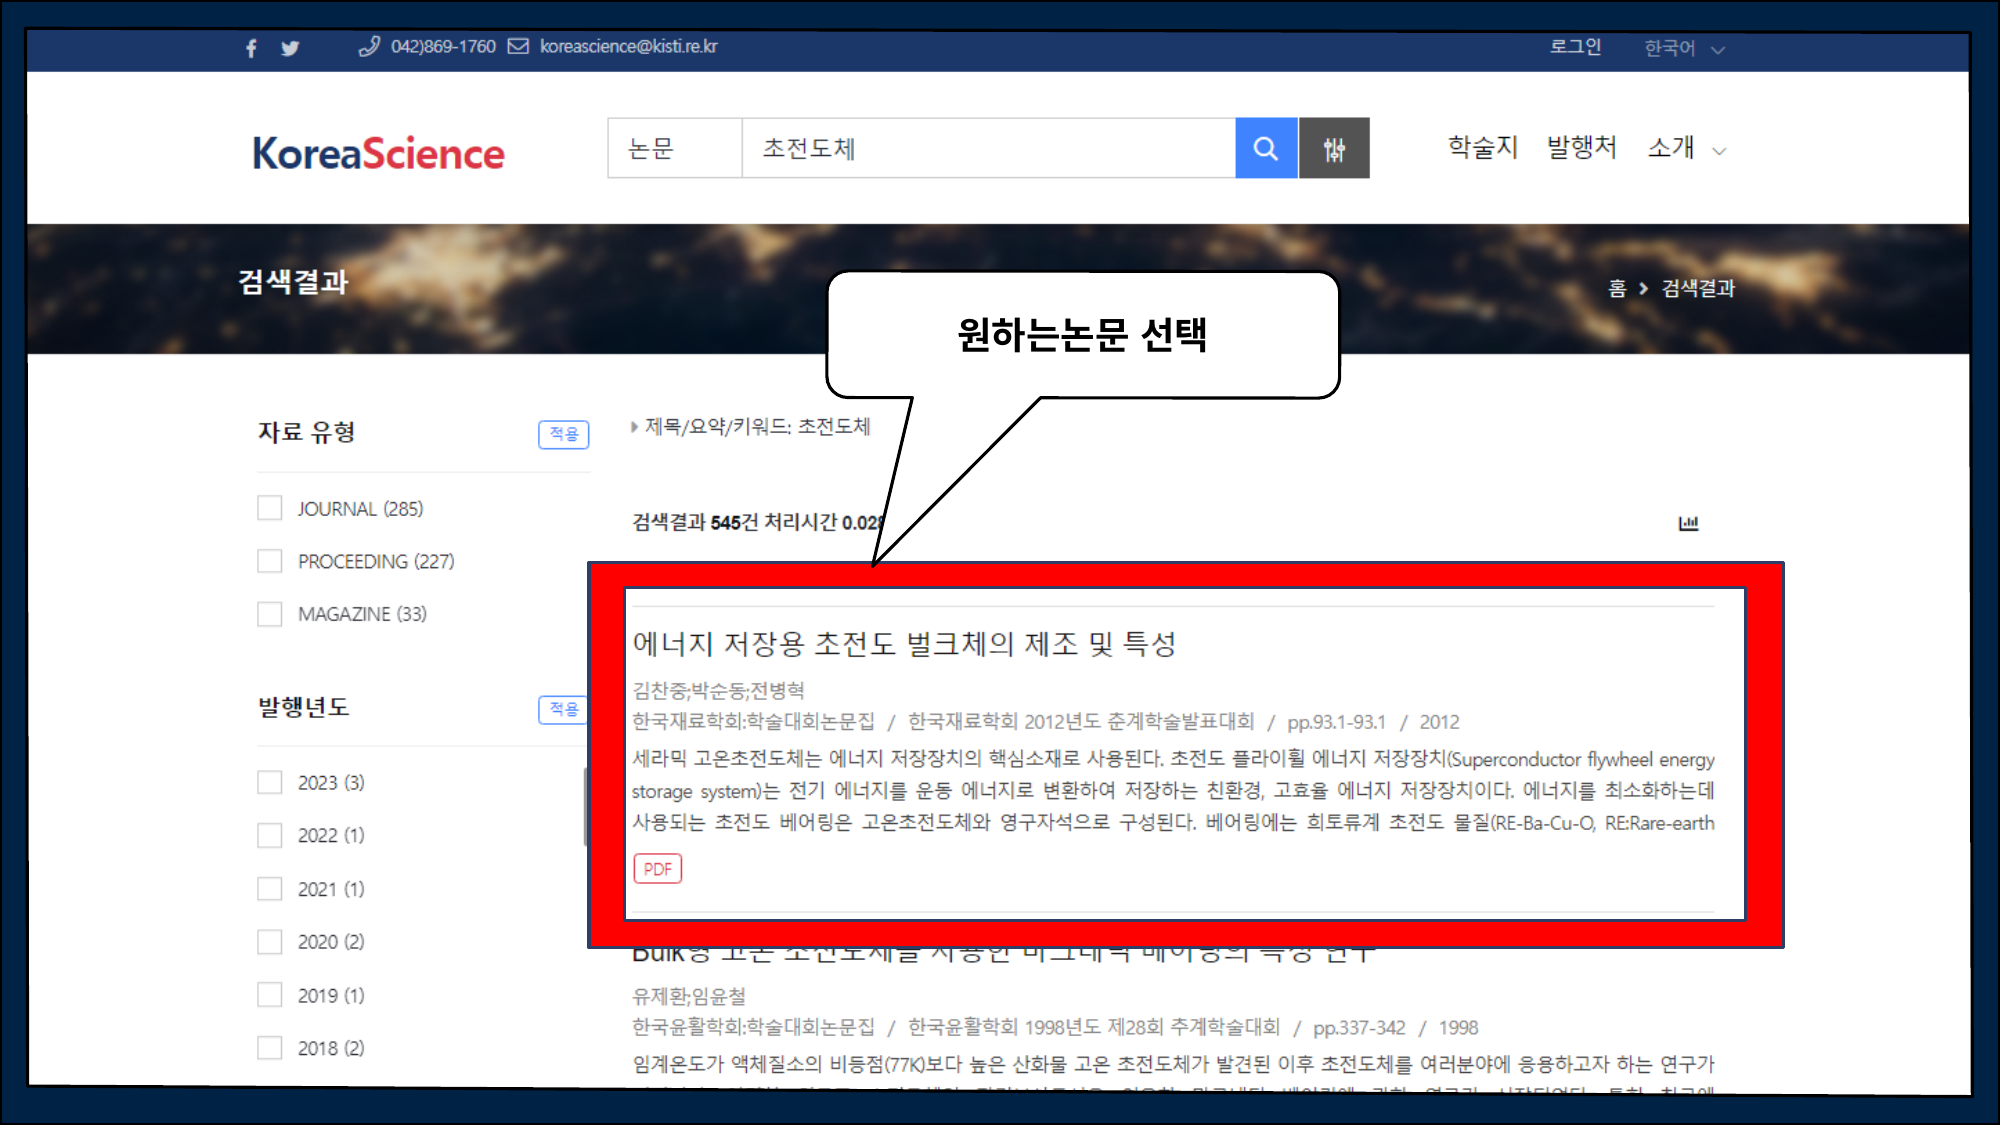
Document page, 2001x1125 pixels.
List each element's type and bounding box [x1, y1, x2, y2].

text_box [0, 0, 2000, 1125]
picture [25, 24, 1972, 1125]
